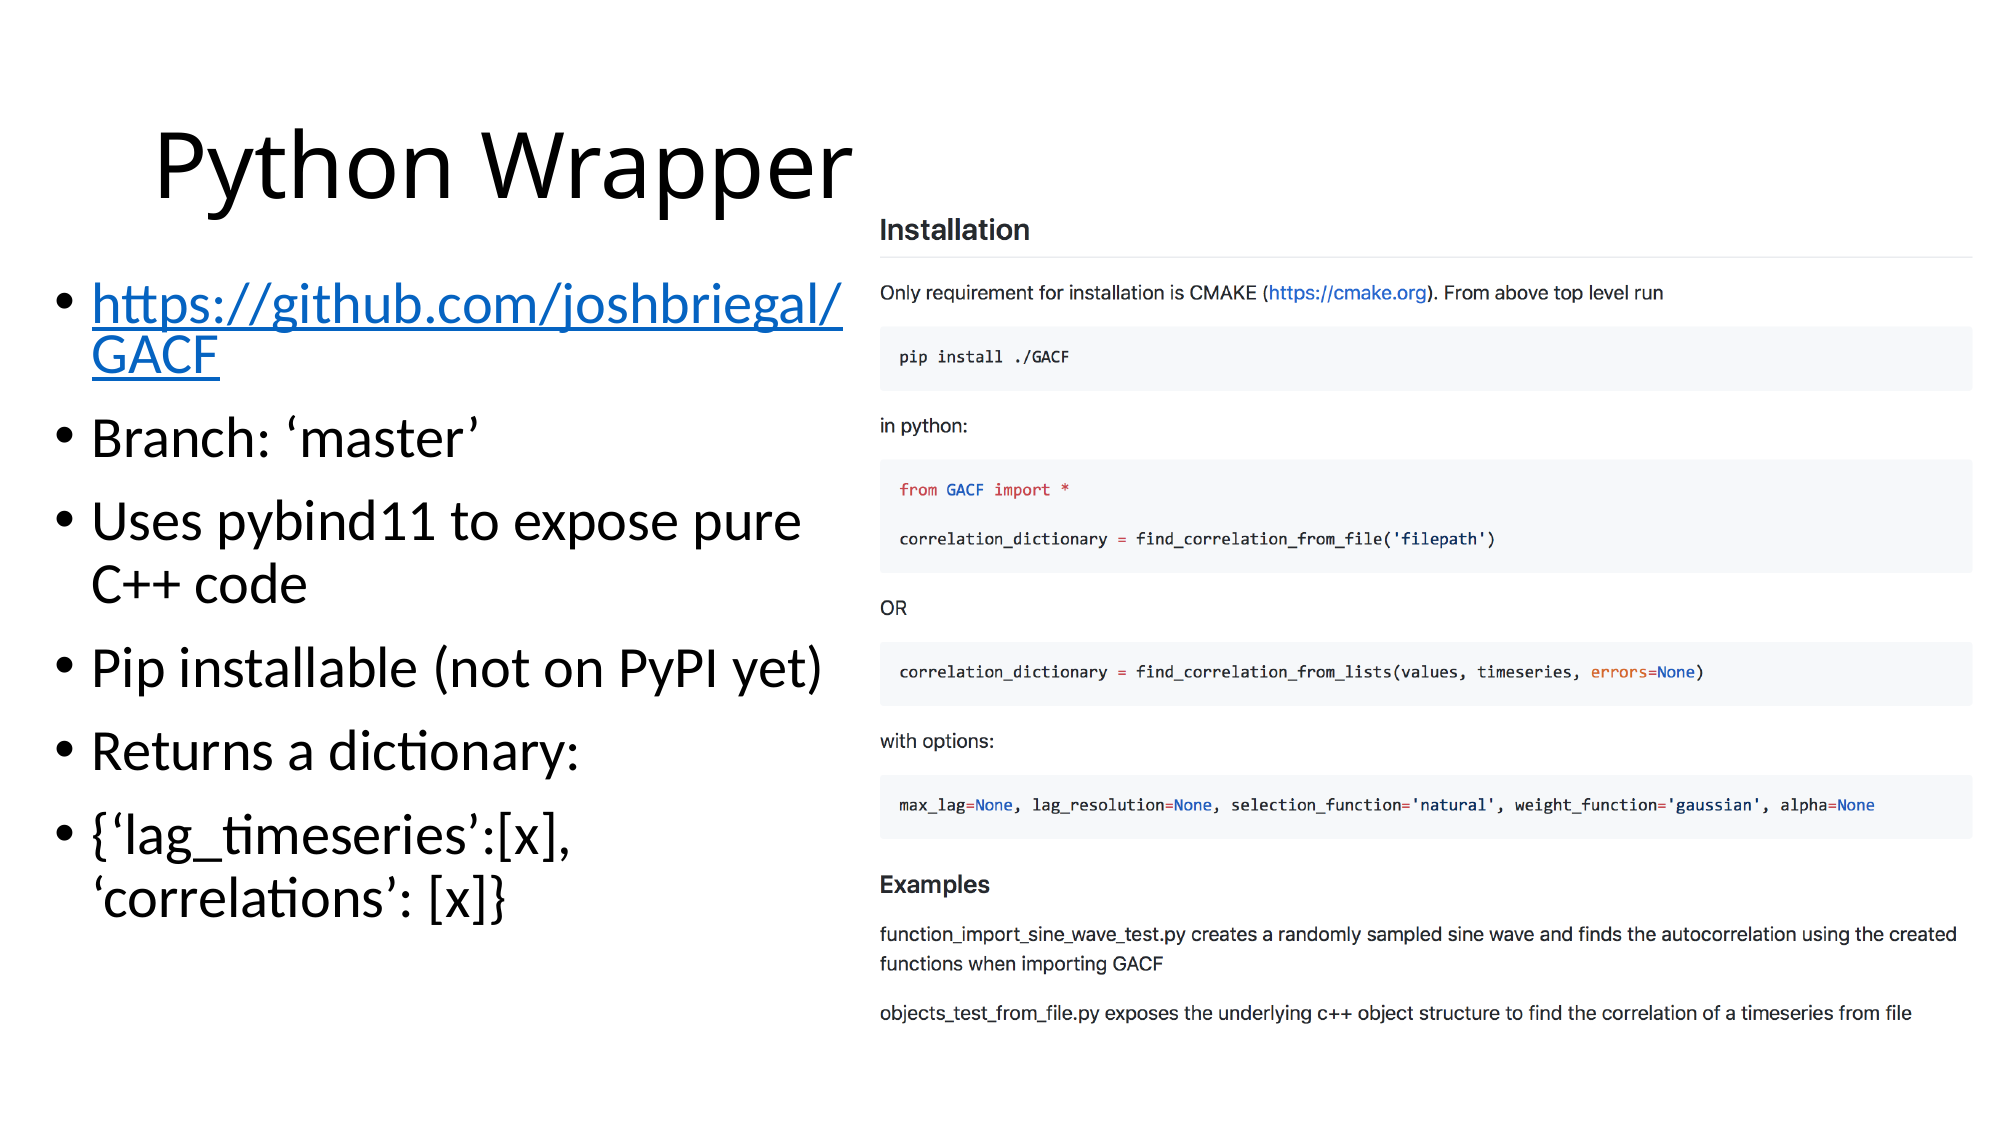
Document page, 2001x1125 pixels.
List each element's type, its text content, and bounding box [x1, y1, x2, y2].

list https://github.com/joshbriegal/GACF Branch: ‘master’ Uses pybind11 to expose pure C++ code Pip installable (not on PyPI yet) Returns a dictionary: {‘lag_timeseries’:[x], ‘correlations’: [x]} [39, 265, 853, 980]
title Python Wrapper [137, 59, 1863, 265]
picture [853, 202, 2000, 1043]
